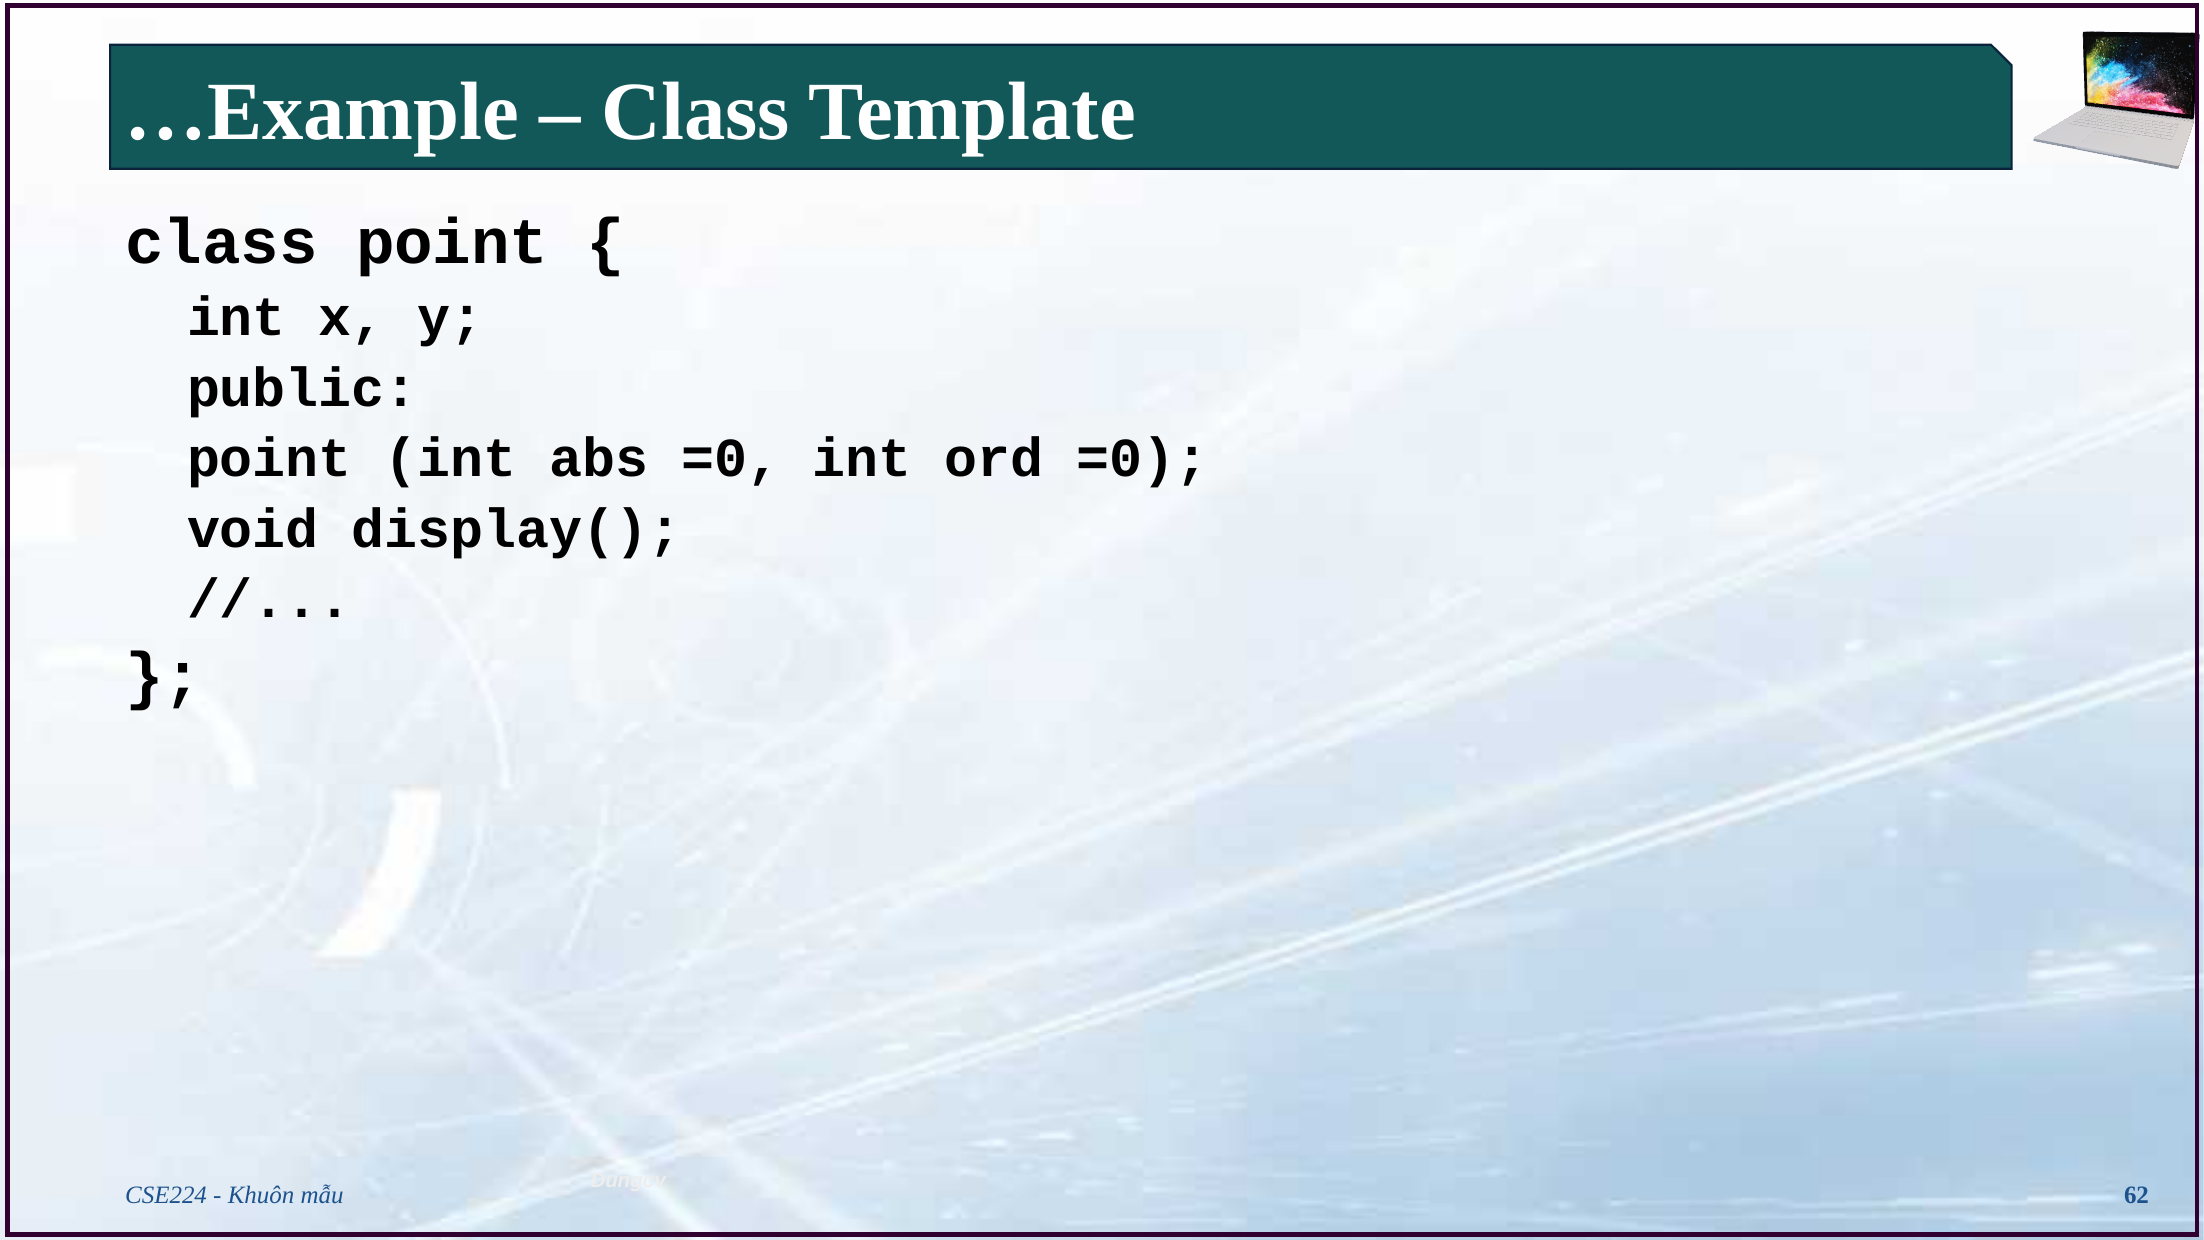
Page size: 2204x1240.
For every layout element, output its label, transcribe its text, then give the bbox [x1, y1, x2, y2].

slide_number 62 [1649, 1171, 2165, 1230]
footer CSE224 - Khuôn mẫu [110, 1171, 808, 1230]
picture [0, 0, 2204, 1240]
title …Example – Class Template [109, 55, 2002, 158]
list class point { int x, y; public: point (int abs =0, int ord =0); void display(); //... }; [110, 200, 2165, 1129]
